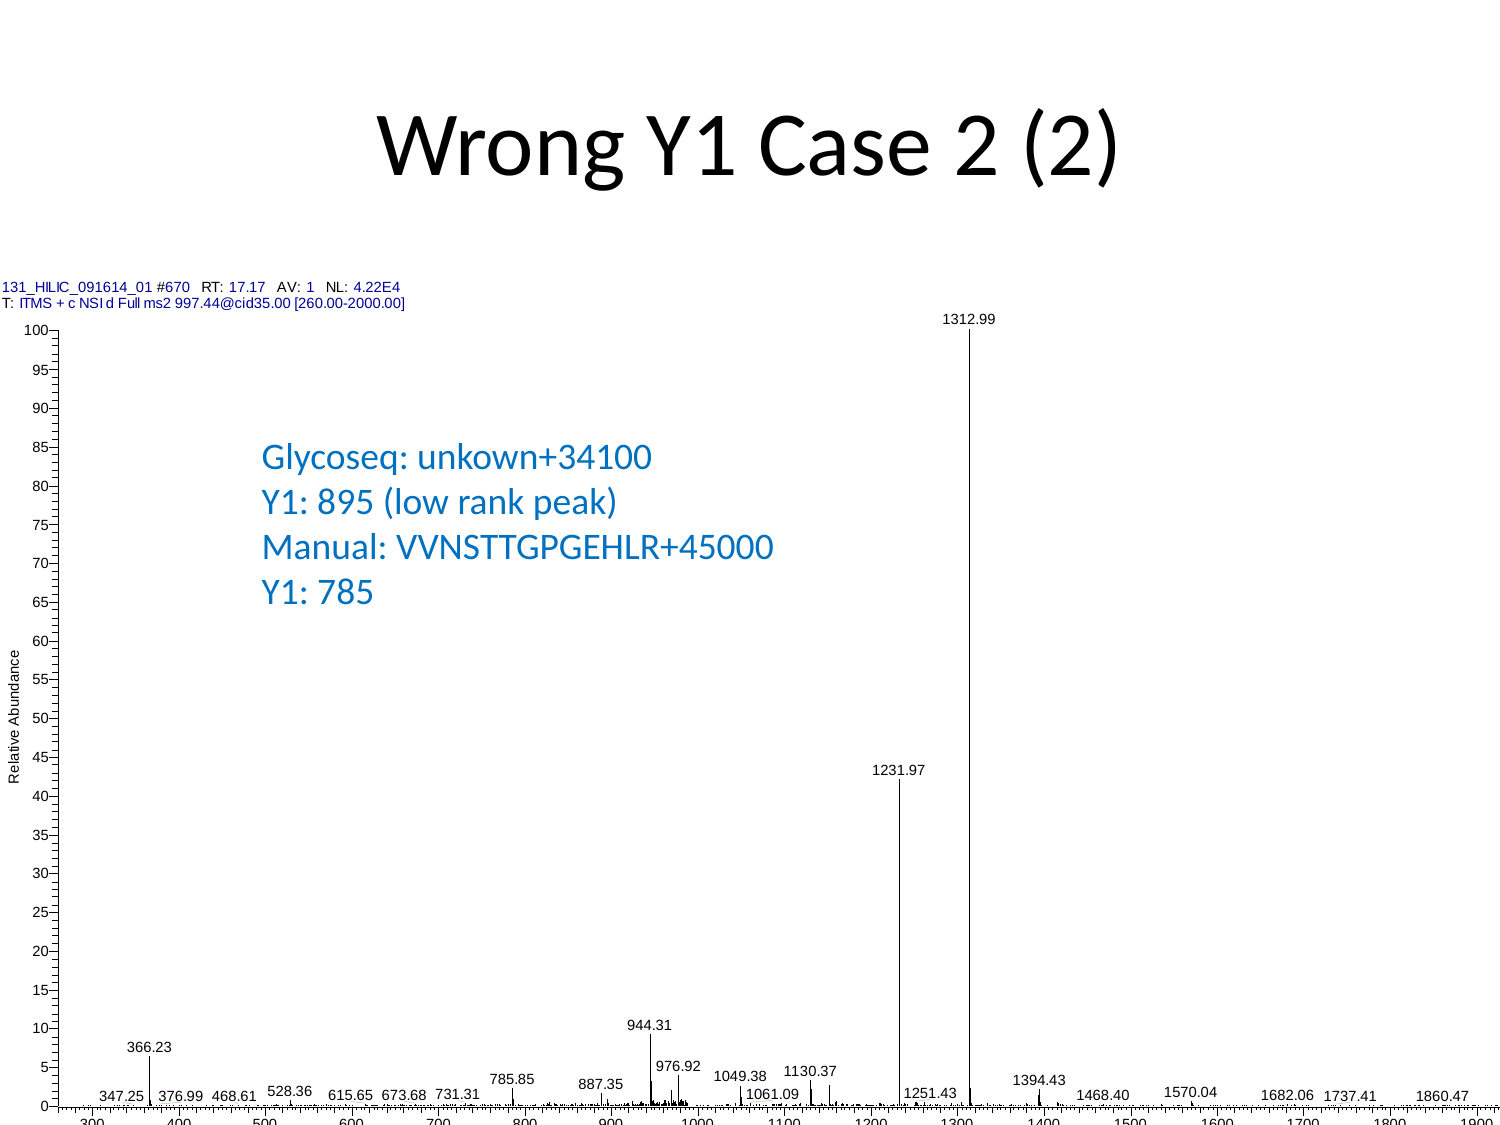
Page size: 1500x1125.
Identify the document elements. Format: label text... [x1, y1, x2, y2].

picture [0, 276, 1500, 1125]
title Wrong Y1 Case 2 (2) [75, 45, 1425, 233]
